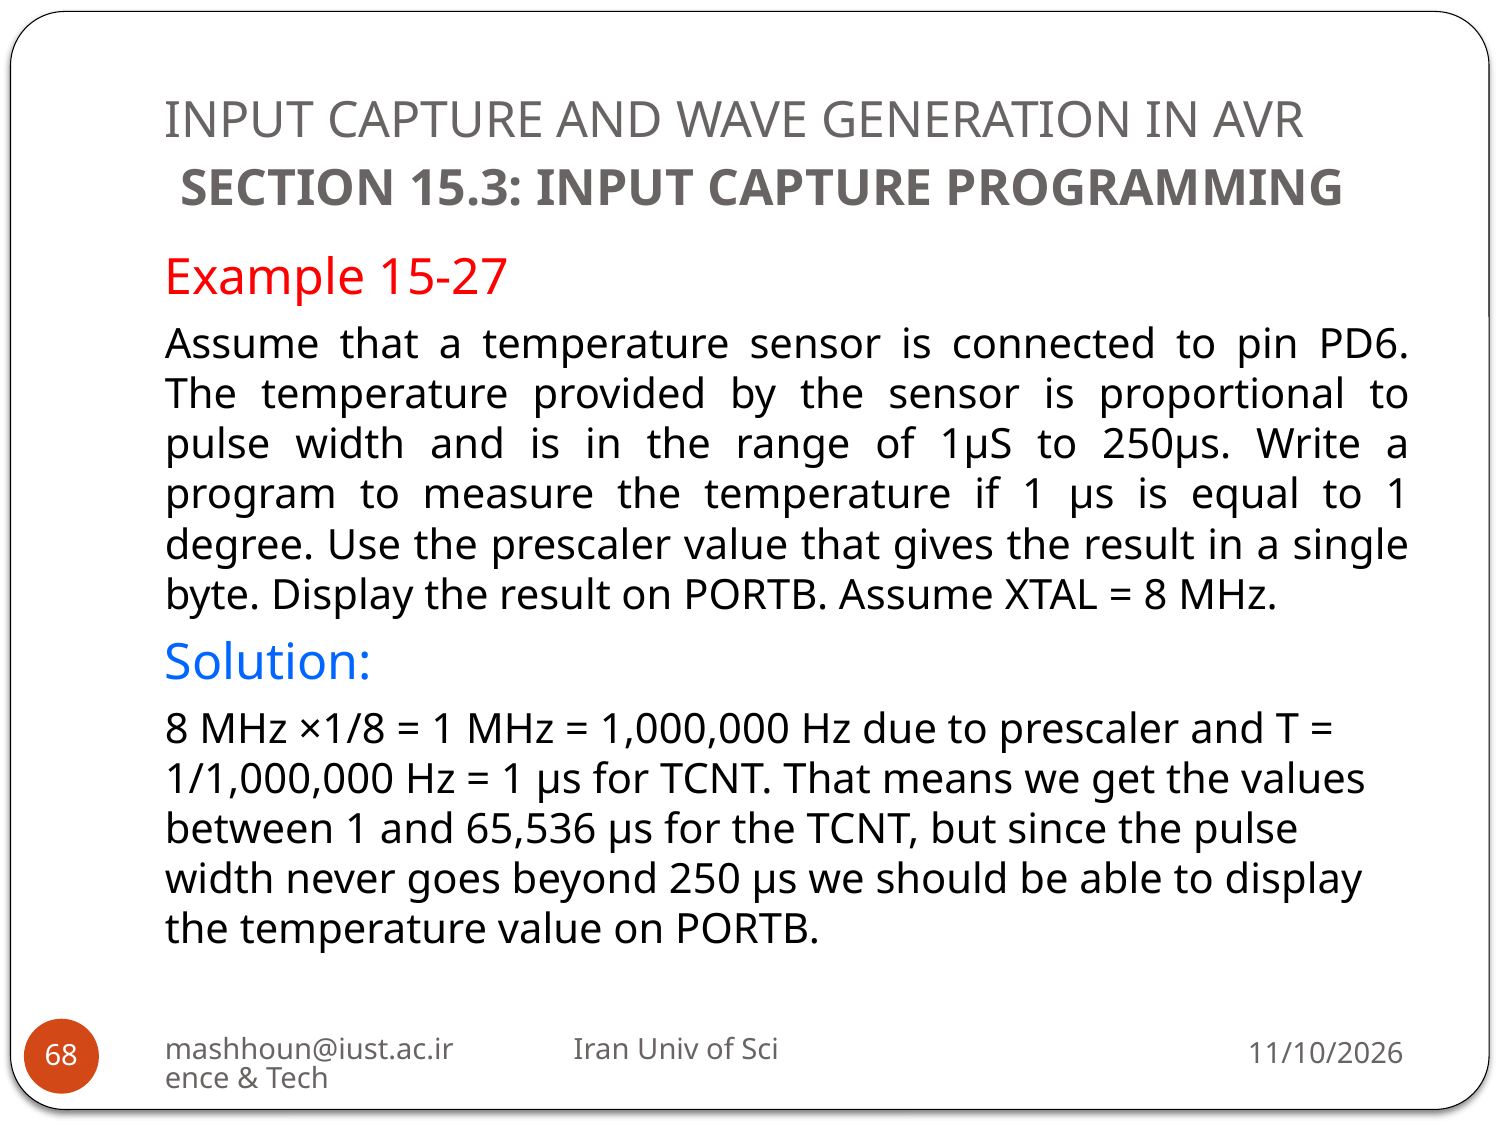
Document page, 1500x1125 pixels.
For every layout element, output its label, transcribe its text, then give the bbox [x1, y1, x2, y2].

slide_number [1012, 1015, 1419, 1094]
footer mashhoun@iust.ac.ir Iran Univ of Science & Tech [150, 1012, 800, 1088]
slide_number 68 [23, 1018, 99, 1094]
title INPUT CAPTURE AND WAVE GENERATION IN AVR SECTION 15.3: INPUT CAPTURE PROGRAMMING [150, 45, 1425, 233]
list Example 15-27 Assume that a temperature sensor is connected to pin PD6. The temperature provided by the sensor is proportional to pulse width and is in the range of 1µS to 250µs. Write a program to measure the temperature if 1 µs is equal to 1 degree. Use the prescaler value that gives the result in a single byte. Display the result on PORTB. Assume XTAL = 8 MHz. Solution: 8 MHz ×1/8 = 1 MHz = 1,000,000 Hz due to prescaler and T = 1/1,000,000 Hz = 1 µs for TCNT. That means we get the values between 1 and 65,536 µs for the TCNT, but since the pulse width never goes beyond 250 µs we should be able to display the temperature value on PORTB. [150, 237, 1425, 988]
